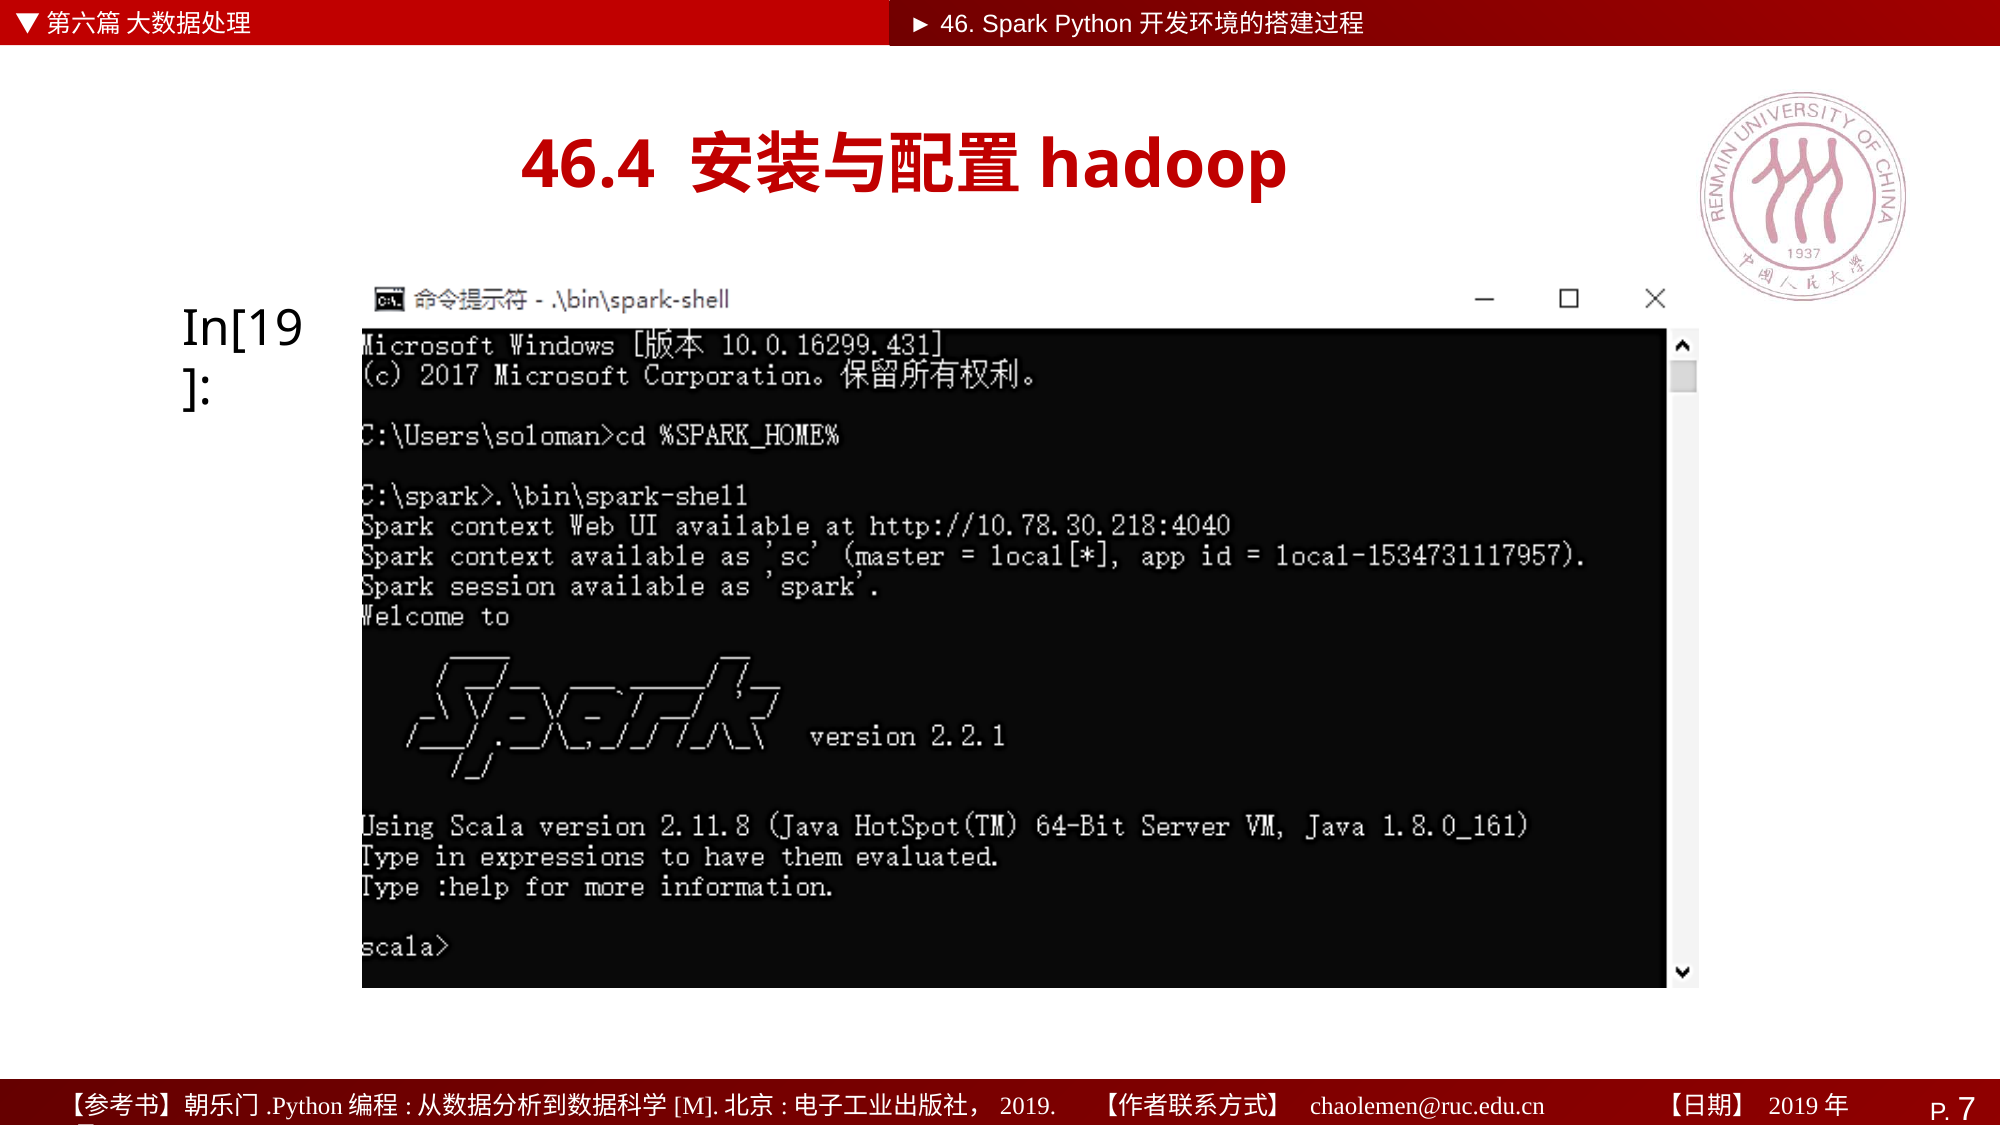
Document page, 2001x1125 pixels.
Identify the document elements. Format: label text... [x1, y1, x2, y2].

text_box In[19]: [167, 287, 334, 423]
title 46.4 安装与配置hadoop [101, 92, 1710, 229]
picture [362, 89, 1910, 988]
list ► 46. Spark Python开发环境的搭建过程 [893, 0, 1520, 43]
list ▼第六篇 大数据处理 [0, 0, 725, 43]
